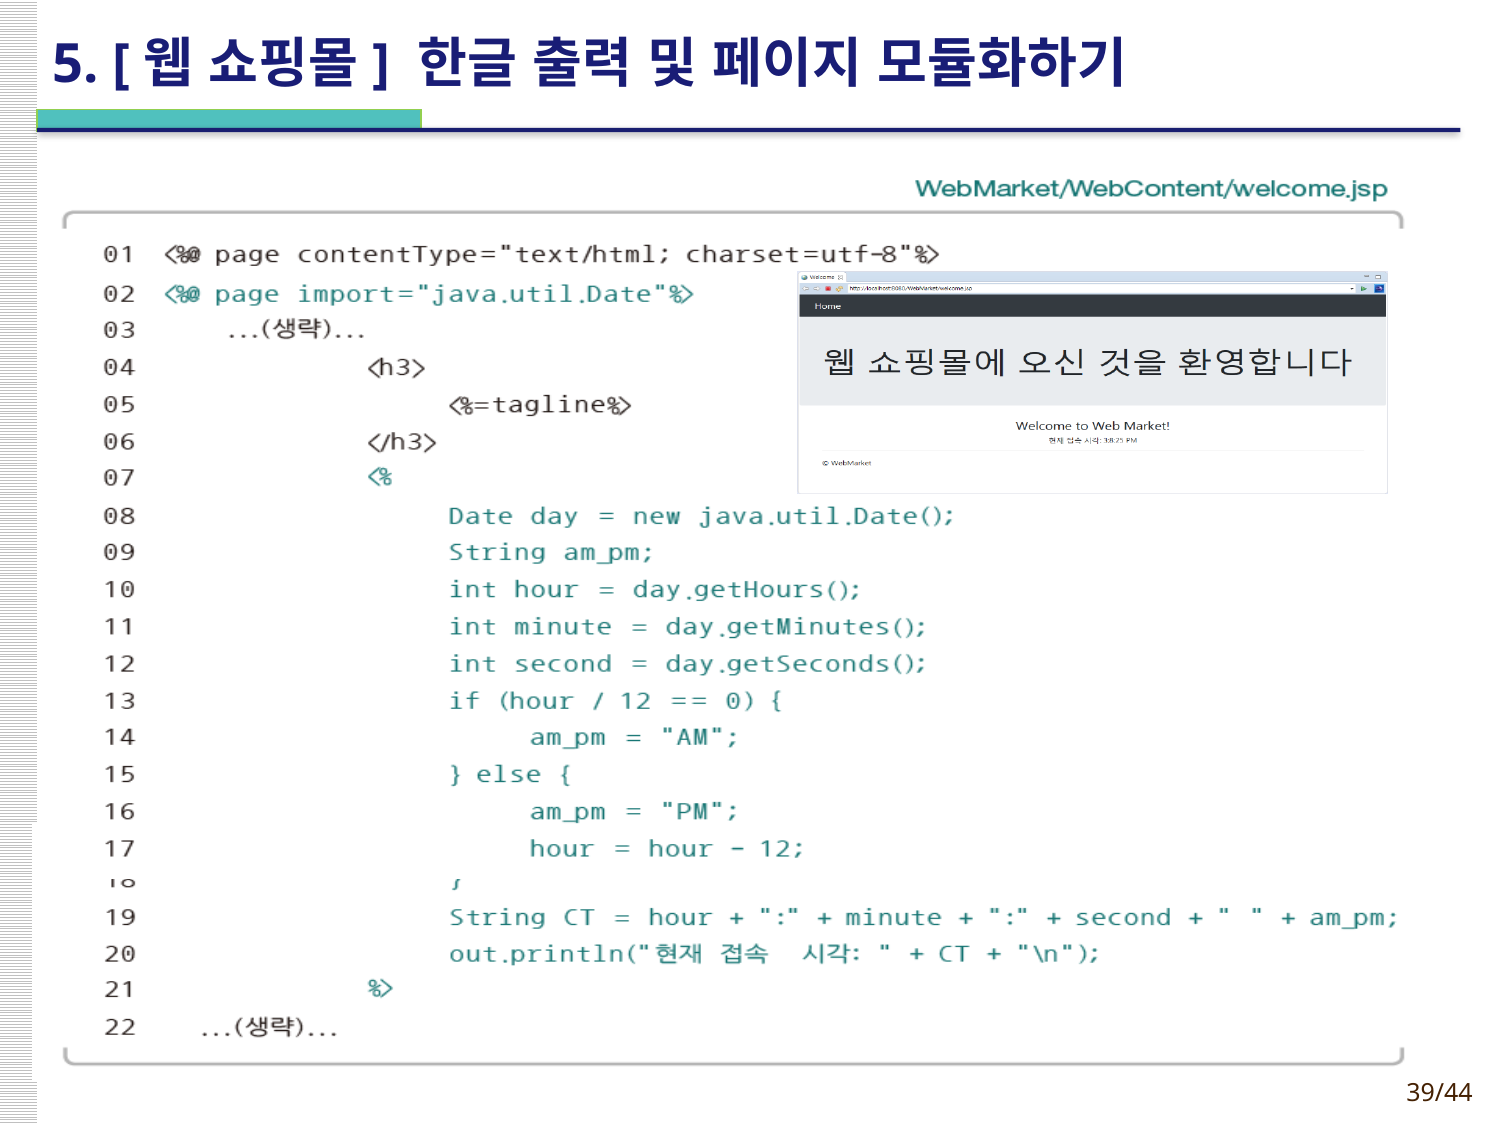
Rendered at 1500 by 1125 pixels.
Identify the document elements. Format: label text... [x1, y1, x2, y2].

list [796, 270, 1389, 494]
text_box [31, 162, 1434, 1081]
title 5. [웹 쇼핑몰] 한글 출력 및 페이지 모듈화하기 [37, 13, 1278, 109]
